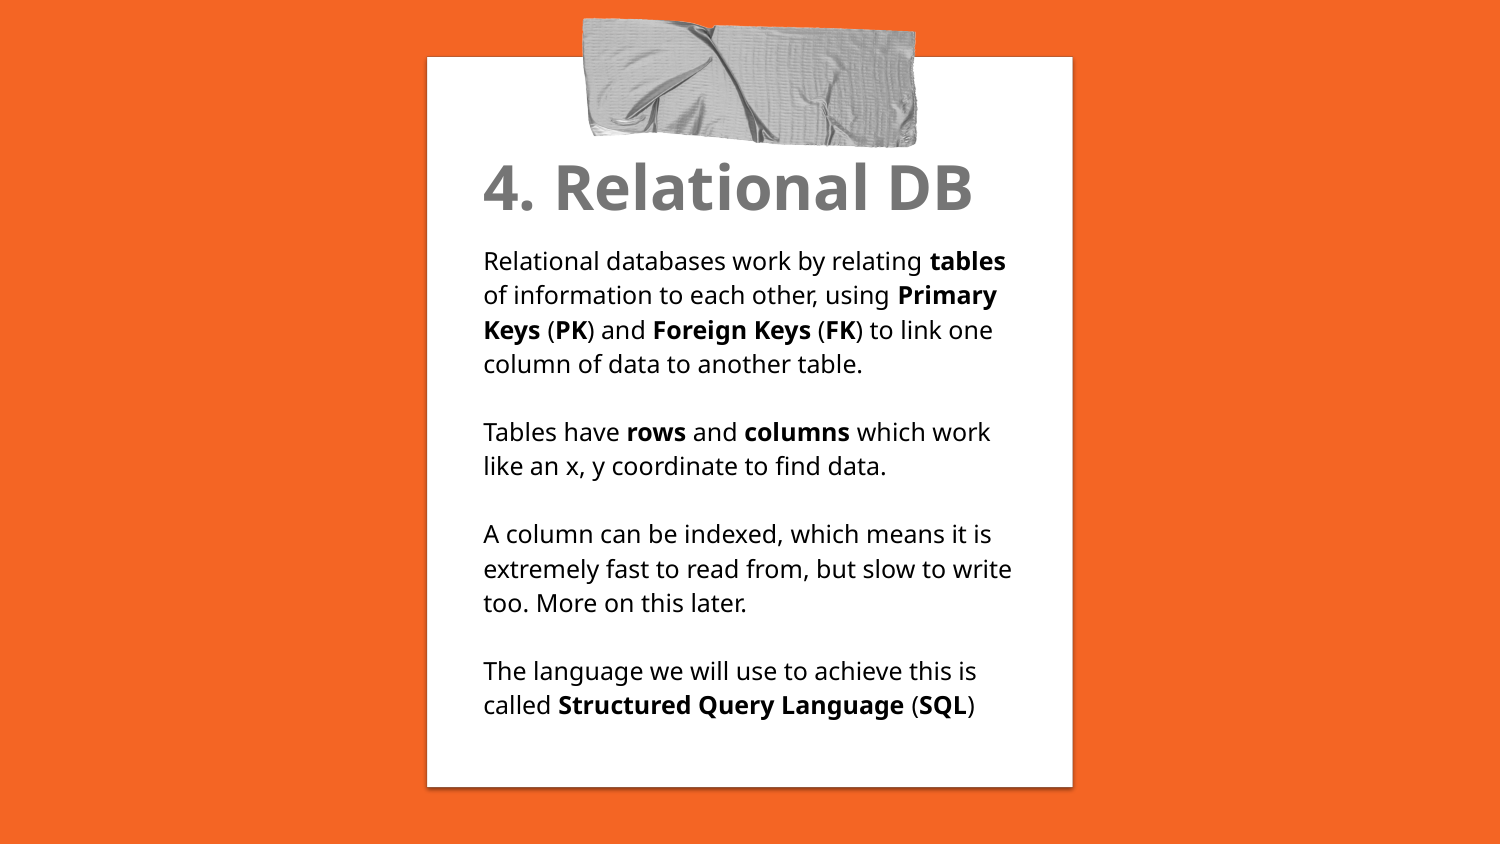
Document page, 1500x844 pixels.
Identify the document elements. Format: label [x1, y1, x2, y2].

picture [400, 16, 1100, 818]
